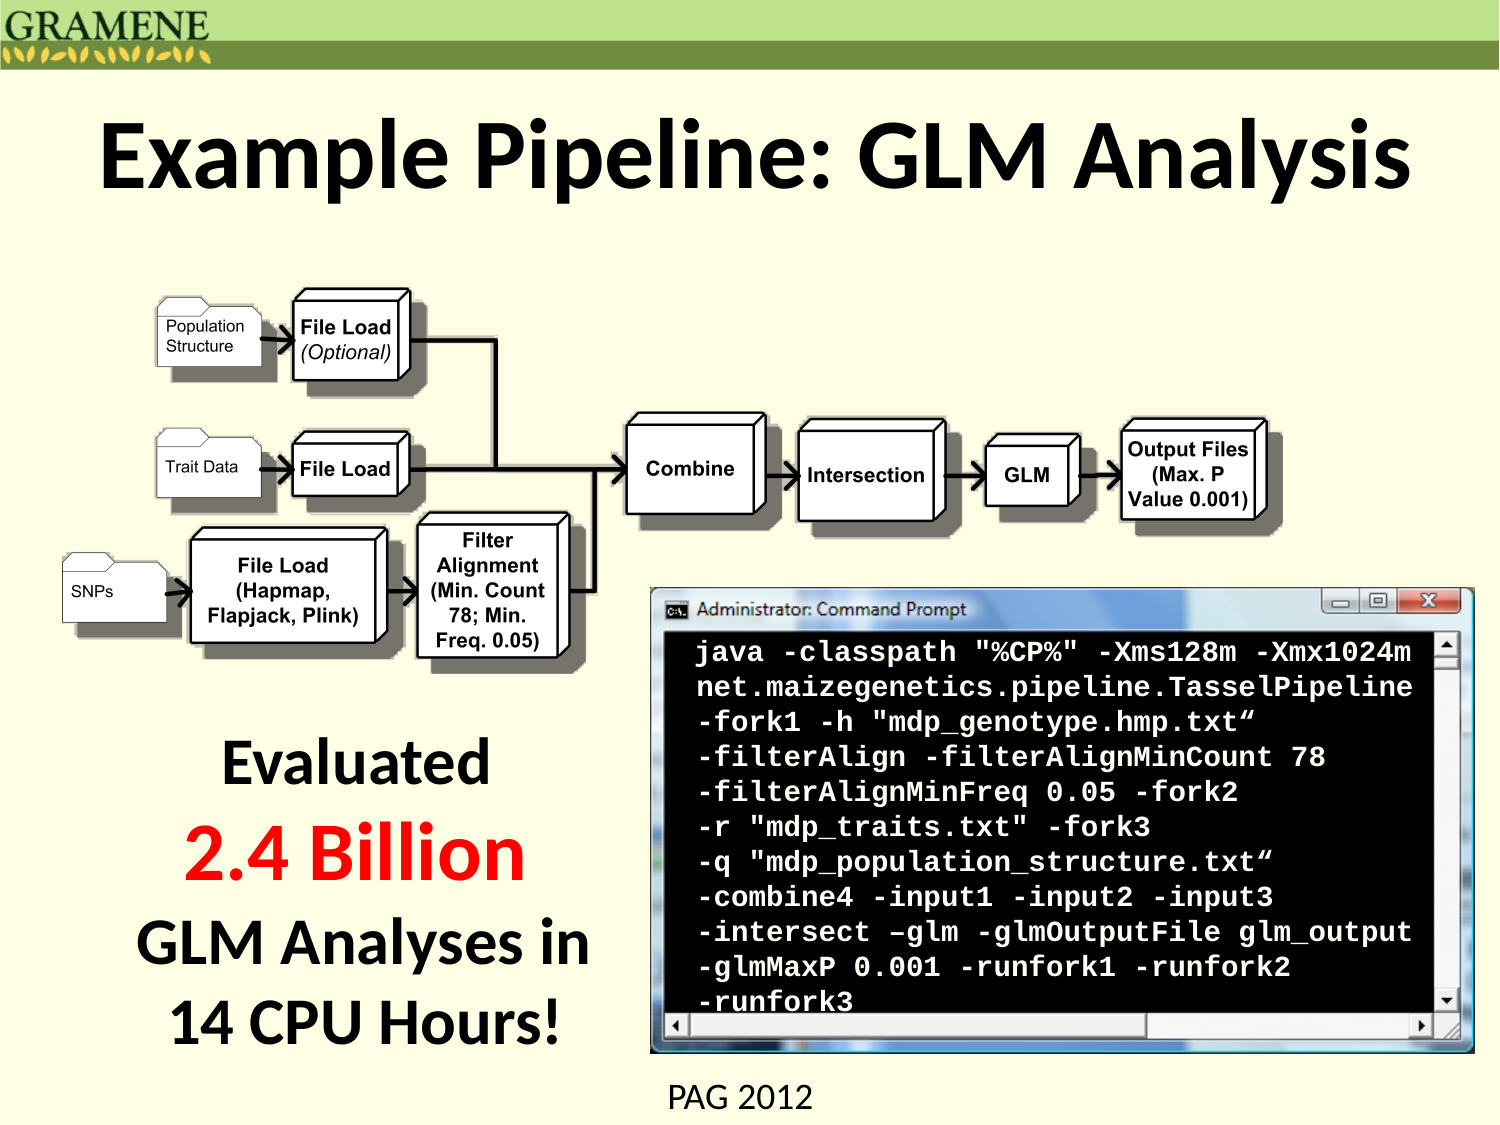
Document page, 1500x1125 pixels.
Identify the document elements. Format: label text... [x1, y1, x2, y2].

title Example Pipeline: GLM Analysis [49, 124, 1463, 263]
picture [0, 0, 1500, 70]
picture [62, 287, 1476, 1054]
text_box java -classpath "%CP%" -Xms128m -Xmx1024m net.maizegenetics.pipeline.TasselPipeline -fork1 -h "mdp_genotype.hmp.txt“ -filterAlign -filterAlignMinCount 78 -filterAlignMinFreq 0.05 -fork2 -r "mdp_traits.txt" -fork3 -q "mdp_population_structure.txt“ -combine4 -input1 -input2 -input3 -intersect –glm -glmOutputFile glm_output -glmMaxP 0.001 -runfork1 -runfork2 -runfork3 [612, 562, 1500, 1088]
text_box Evaluated 2.4 Billion GLM Analyses in 14 CPU Hours! [37, 725, 625, 1050]
